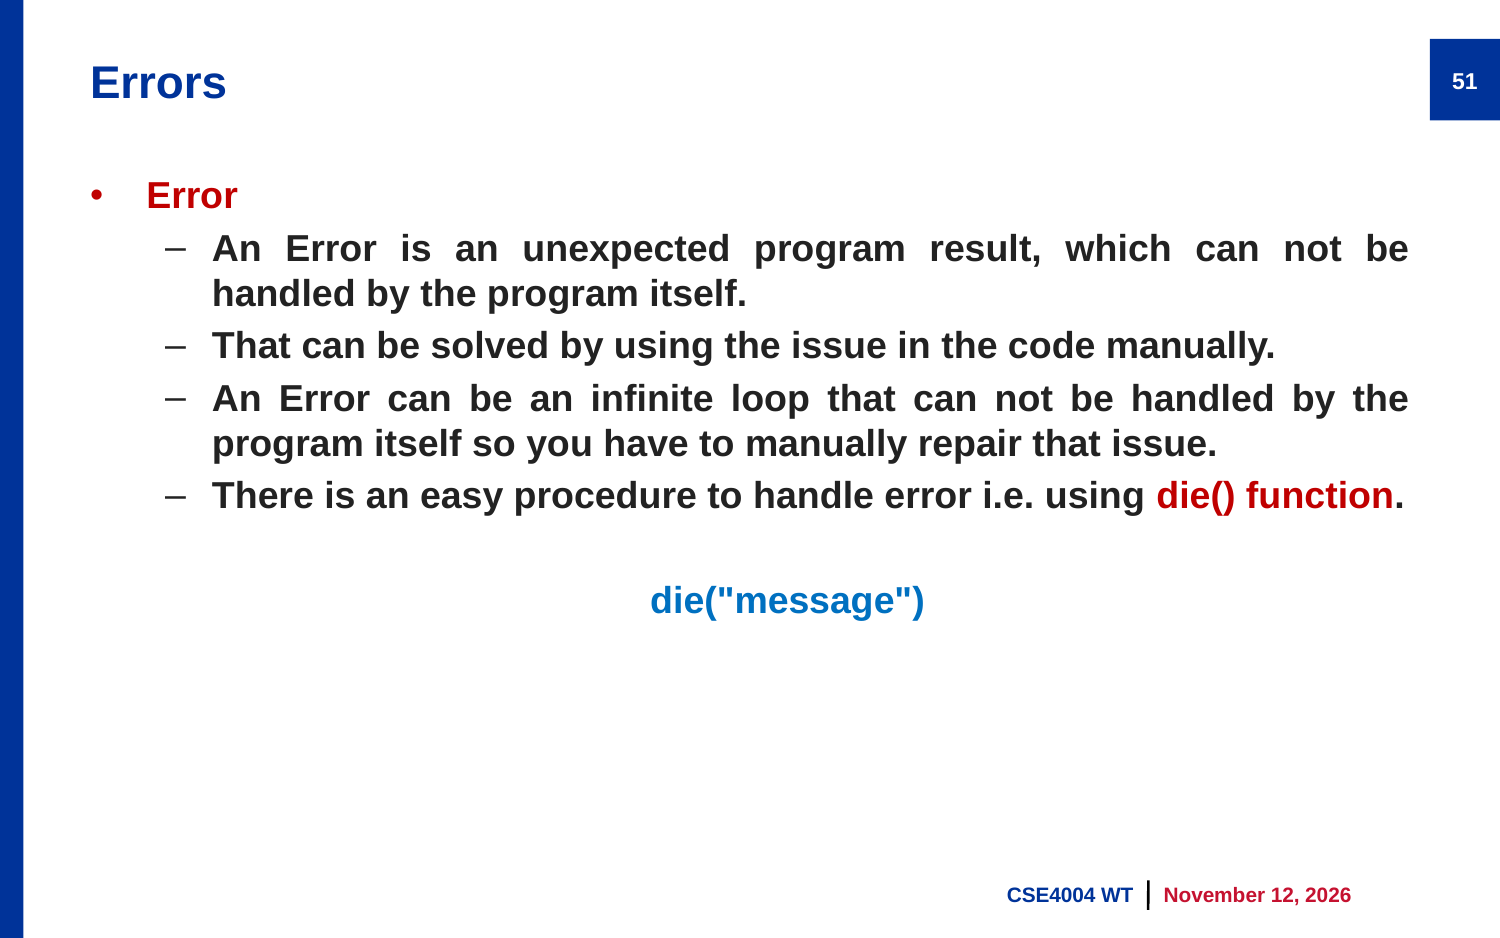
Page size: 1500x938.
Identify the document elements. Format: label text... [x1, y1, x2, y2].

list Error An Error is an unexpected program result, which can not be handled by the program itself. That can be solved by using the issue in the code manually. An Error can be an infinite loop that can not be handled by the program itself so you have to manually repair that issue. There is an easy procedure to handle error i.e. using die() function. die("message") [74, 163, 1426, 838]
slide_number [1149, 868, 1424, 919]
slide_number 51 [1429, 45, 1500, 116]
title Errors [74, 37, 1430, 124]
footer CSE4004 WT [673, 868, 1149, 919]
